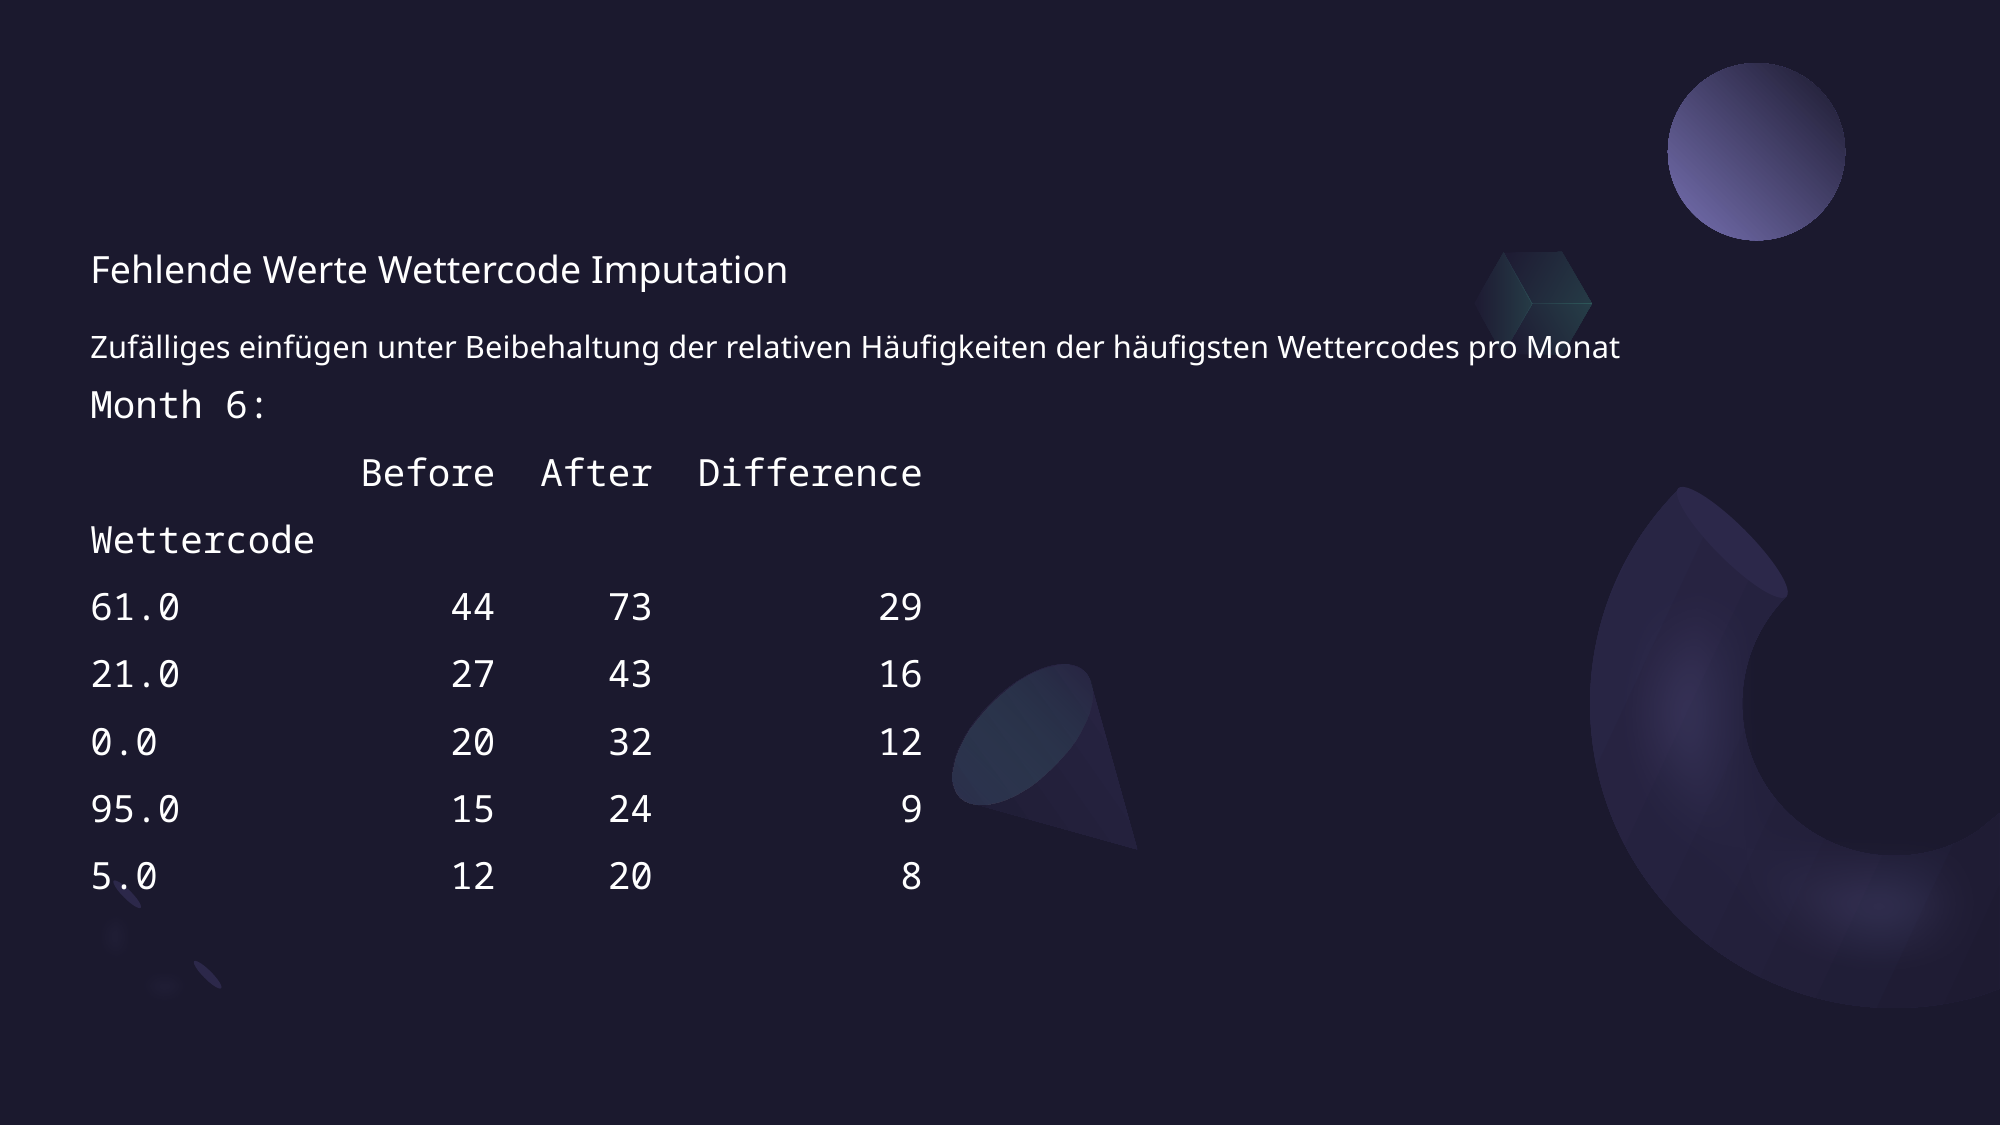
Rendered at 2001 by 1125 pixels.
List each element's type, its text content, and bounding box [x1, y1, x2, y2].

title Fehlende Werte Wettercode Imputation Zufälliges einfügen unter Beibehaltung der relativen Häufigkeiten der häufigsten Wettercodes pro Monat [90, 249, 1910, 366]
list Month 6: Before After Difference Wettercode 61.0 44 73 29 21.0 27 43 16 0.0 20 32 12 95.0 15 24 9 5.0 12 20 8 [90, 396, 1910, 1039]
